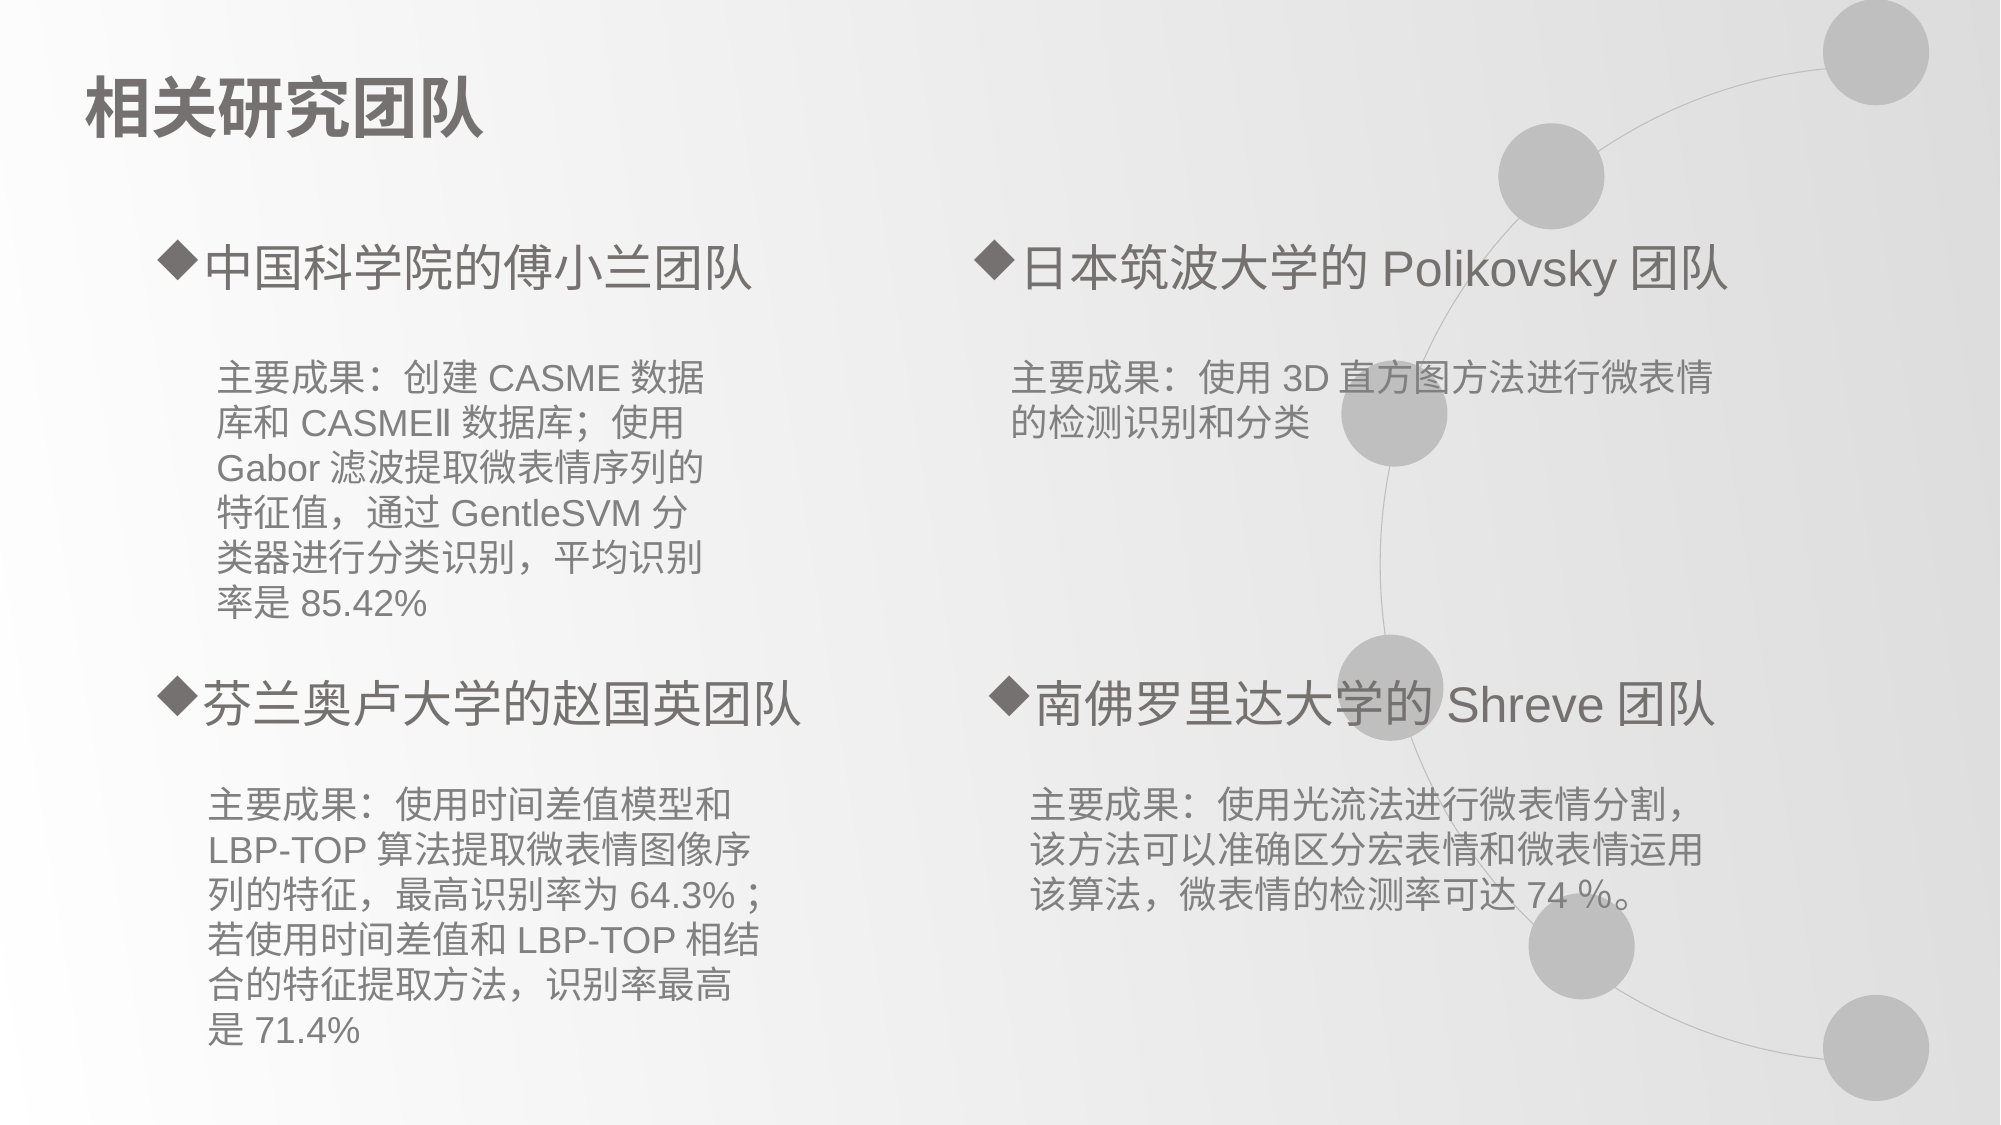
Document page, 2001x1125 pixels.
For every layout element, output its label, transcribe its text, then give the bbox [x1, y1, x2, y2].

text_box 主要成果：使用时间差值模型和 LBP-TOP算法提取微表情图像序 列的特征，最高识别率为64.3%； 若使用时间差值和LBP-TOP相结 合的特征提取方法，识别率最高 是71.4% [193, 773, 797, 1058]
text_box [1337, 0, 2000, 1101]
text_box 日本筑波大学的Polikovsky团队 [954, 229, 1337, 345]
text_box 南佛罗里达大学的Shreve团队 [969, 665, 1337, 740]
text_box 芬兰奥卢大学的赵国英团队 [138, 665, 842, 740]
text_box 主要成果：使用光流法进行微表情分割， 该方法可以准确区分宏表情和微表情运用 该算法，微表情的检测率可达74％。 [1015, 773, 1337, 923]
text_box 主要成果：创建CASME数据库和CASMEⅡ数据库；使用Gabor滤波提取微表情序列的特征值，通过GentleSVM分类器进行分类识别，平均识别率是85.42% [201, 347, 732, 632]
text_box 中国科学院的傅小兰团队 [138, 229, 796, 345]
text_box 主要成果：使用3D直方图方法进行微表情 的检测识别和分类 [995, 347, 1337, 452]
text_box 相关研究团队 [69, 58, 767, 154]
